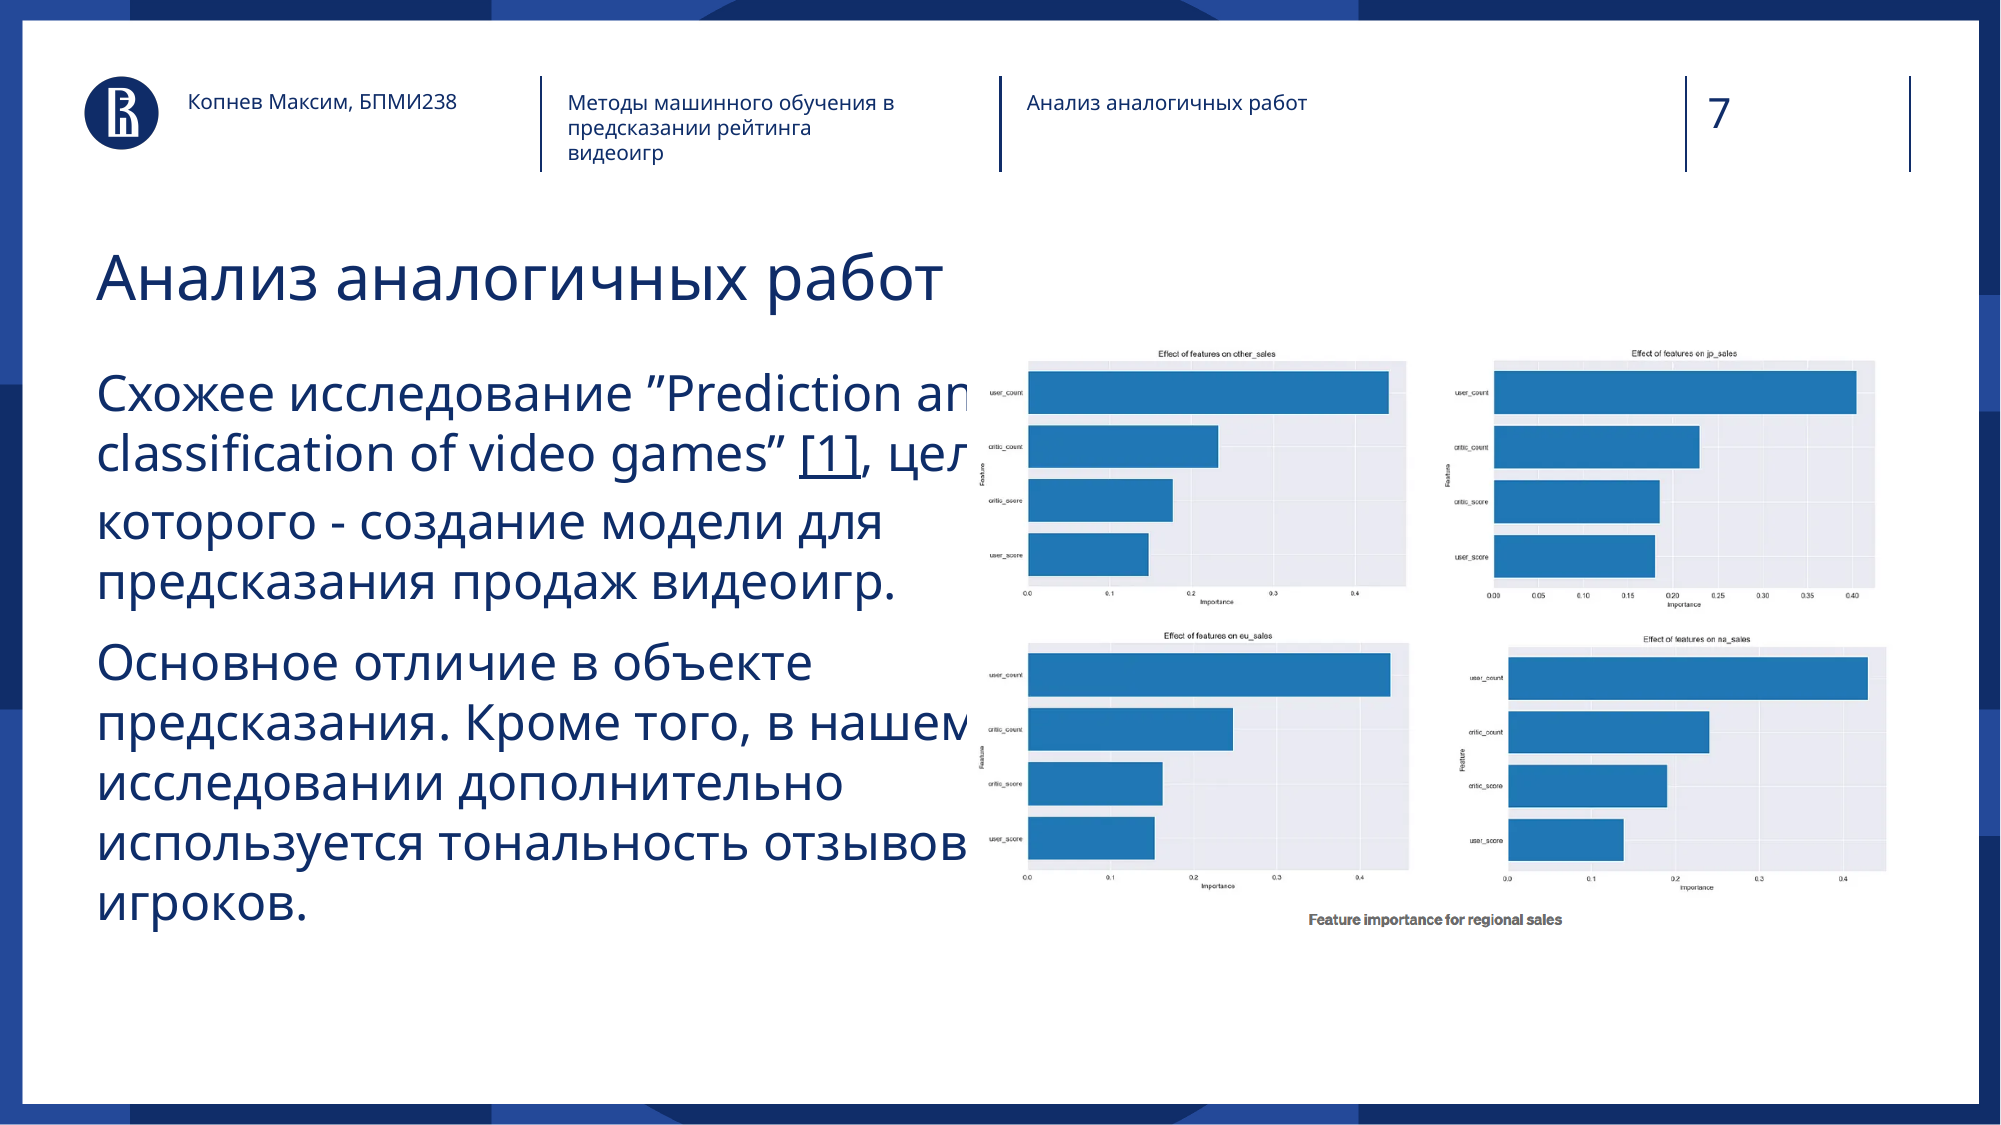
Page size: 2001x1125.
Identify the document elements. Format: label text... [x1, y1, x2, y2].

list Копнев Максим, БПМИ238 [187, 88, 500, 157]
picture [0, 0, 2001, 1125]
list Схожее исследование ”Prediction and classification of video games” [1], цель которого - создание модели для предсказания продаж видеоигр. Основное отличие в объекте предсказания. Кроме того, в нашем исследовании дополнительно используется тональность отзывов игроков. [96, 361, 1014, 1015]
title Анализ аналогичных работ [96, 237, 1063, 361]
list Анализ аналогичных работ [1026, 90, 1367, 157]
list Методы машинного обучения в предсказании рейтинга видеоигр [567, 90, 907, 157]
